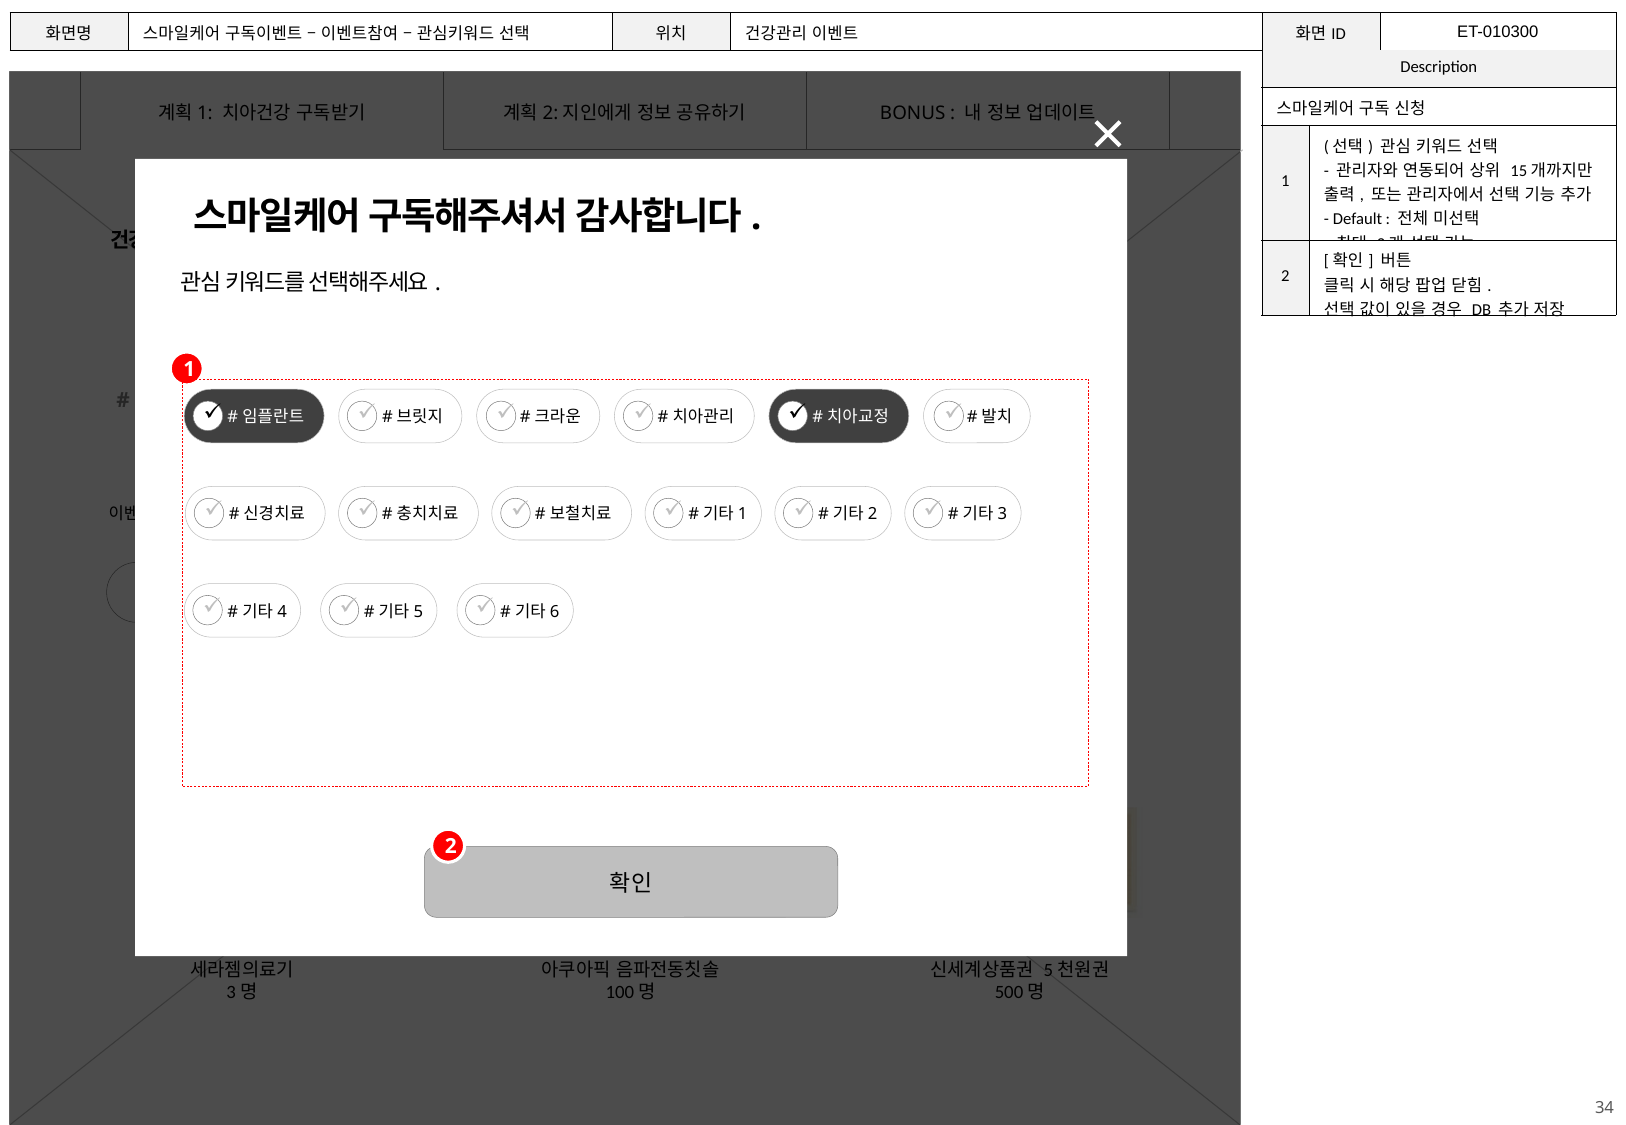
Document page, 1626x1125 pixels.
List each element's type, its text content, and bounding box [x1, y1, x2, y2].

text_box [338, 389, 462, 443]
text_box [184, 583, 301, 638]
table_cell [확인] 버튼 클릭 시 해당 팝업 닫힘. 선택 값이 있을 경우 DB 추가 저장 [1310, 241, 1616, 315]
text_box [904, 486, 1022, 540]
table_header 건강관리 이벤트 [731, 13, 1262, 50]
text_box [614, 389, 755, 443]
table_cell 스마일케어 구독 신청 [1263, 88, 1616, 125]
table_header Description [1263, 50, 1616, 87]
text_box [923, 389, 1031, 443]
table_header 화면명 [11, 13, 128, 50]
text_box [768, 389, 909, 443]
table_cell 2 [1263, 241, 1309, 315]
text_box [491, 486, 632, 540]
table_cell 1 [1263, 126, 1309, 240]
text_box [184, 389, 324, 443]
table_header 스마일케어 구독이벤트 – 이벤트참여 – 관심키워드 선택 [129, 13, 612, 50]
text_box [774, 486, 892, 540]
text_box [476, 389, 600, 443]
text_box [456, 583, 574, 638]
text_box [338, 486, 479, 540]
table_header 위치 [613, 13, 730, 50]
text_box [320, 583, 437, 638]
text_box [644, 486, 762, 540]
table_cell (선택) 관심 키워드 선택 - 관리자와 연동되어 상위 15개까지만 출력, 또는 관리자에서 선택 기능 추가 - Default : 전체 미선택 - 최대 2개 선택 가능 [1310, 126, 1616, 240]
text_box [9, 71, 1243, 1125]
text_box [185, 486, 326, 540]
table_header ET-010300 [1381, 13, 1616, 50]
table_header 화면ID [1263, 13, 1380, 50]
